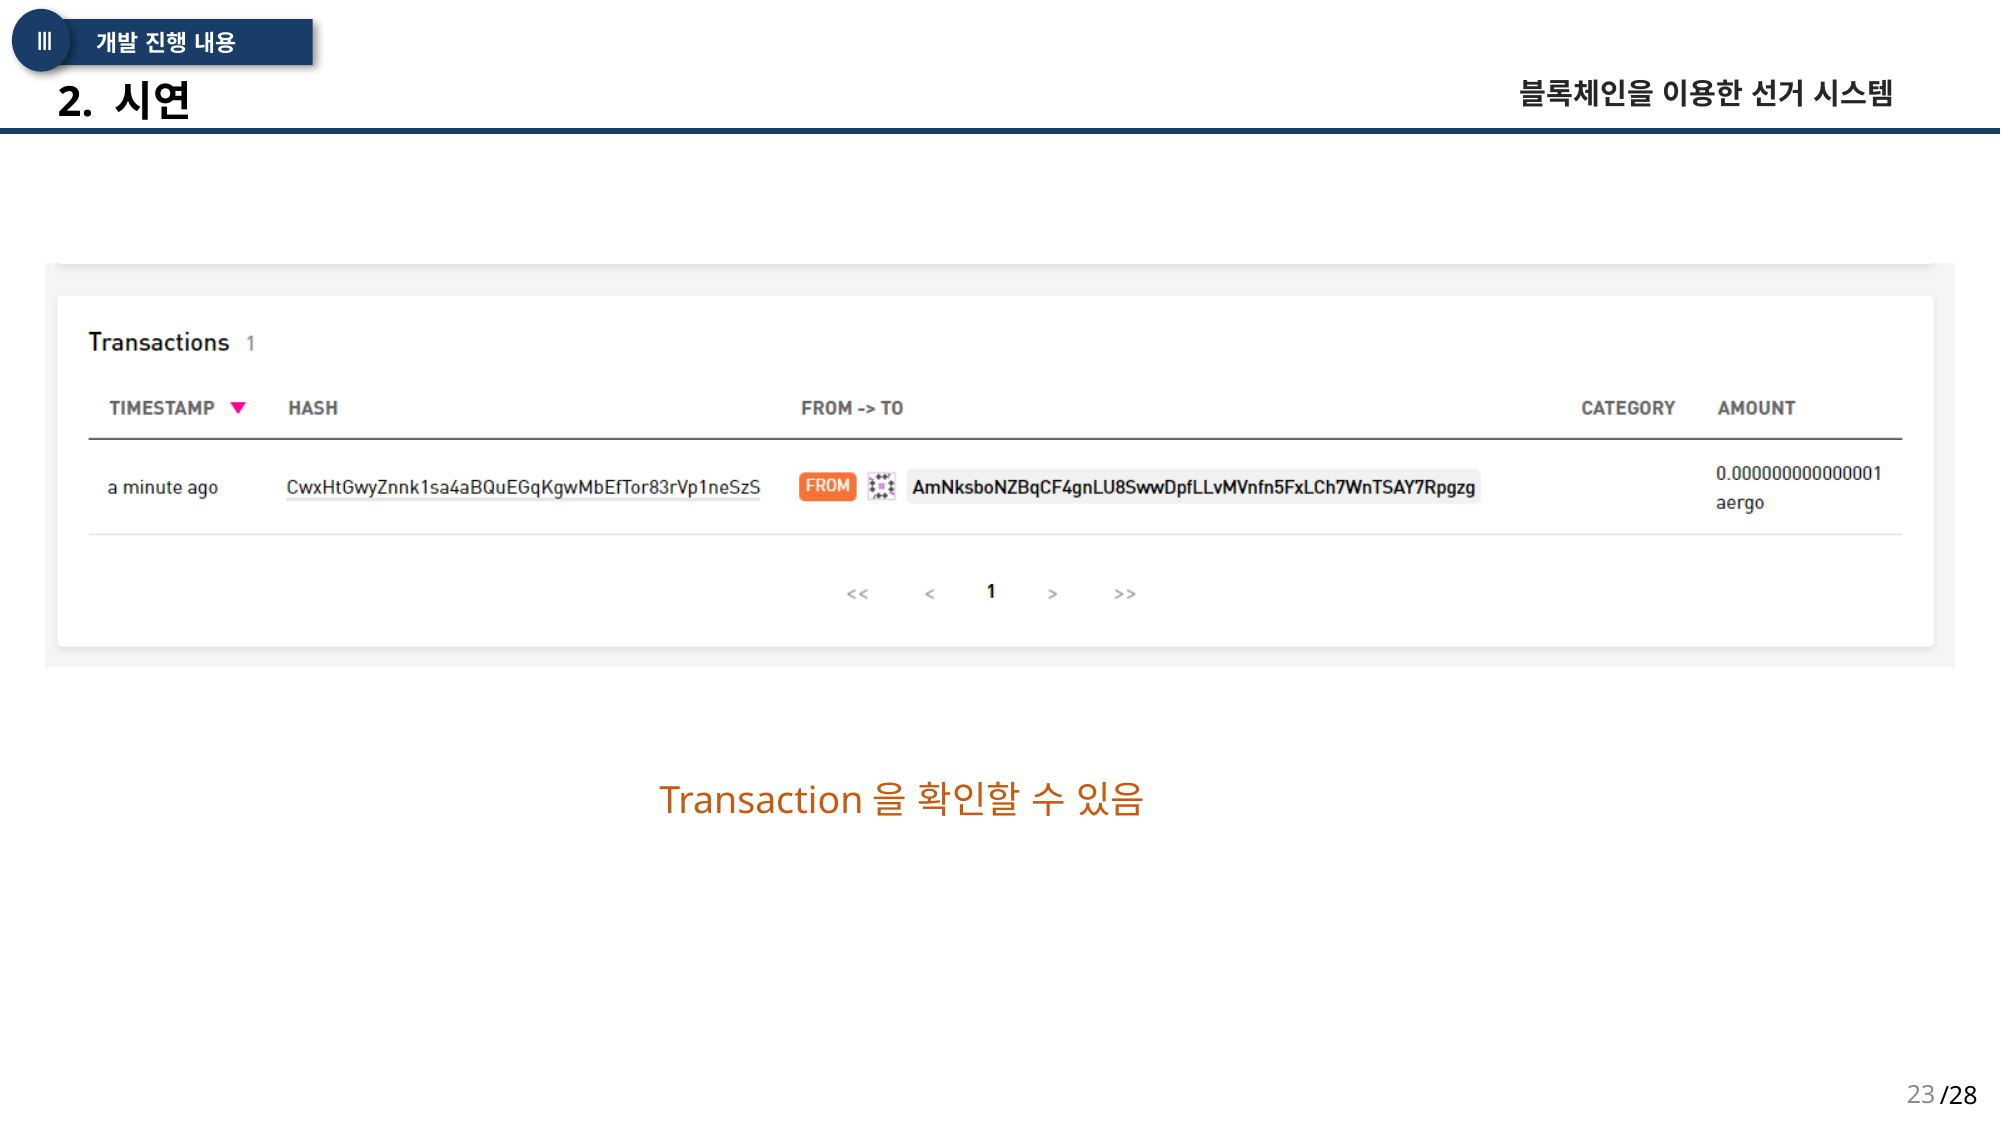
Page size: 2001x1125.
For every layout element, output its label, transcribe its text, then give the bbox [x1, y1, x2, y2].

text_box Transaction을 확인할 수 있음 [644, 768, 1531, 829]
text_box 2. 시연 [0, 67, 645, 130]
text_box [12, 9, 313, 71]
text_box 블록체인을 이용한 선거 시스템 [1504, 68, 1910, 119]
picture [45, 263, 1955, 667]
slide_number 23 [1500, 1065, 1951, 1125]
